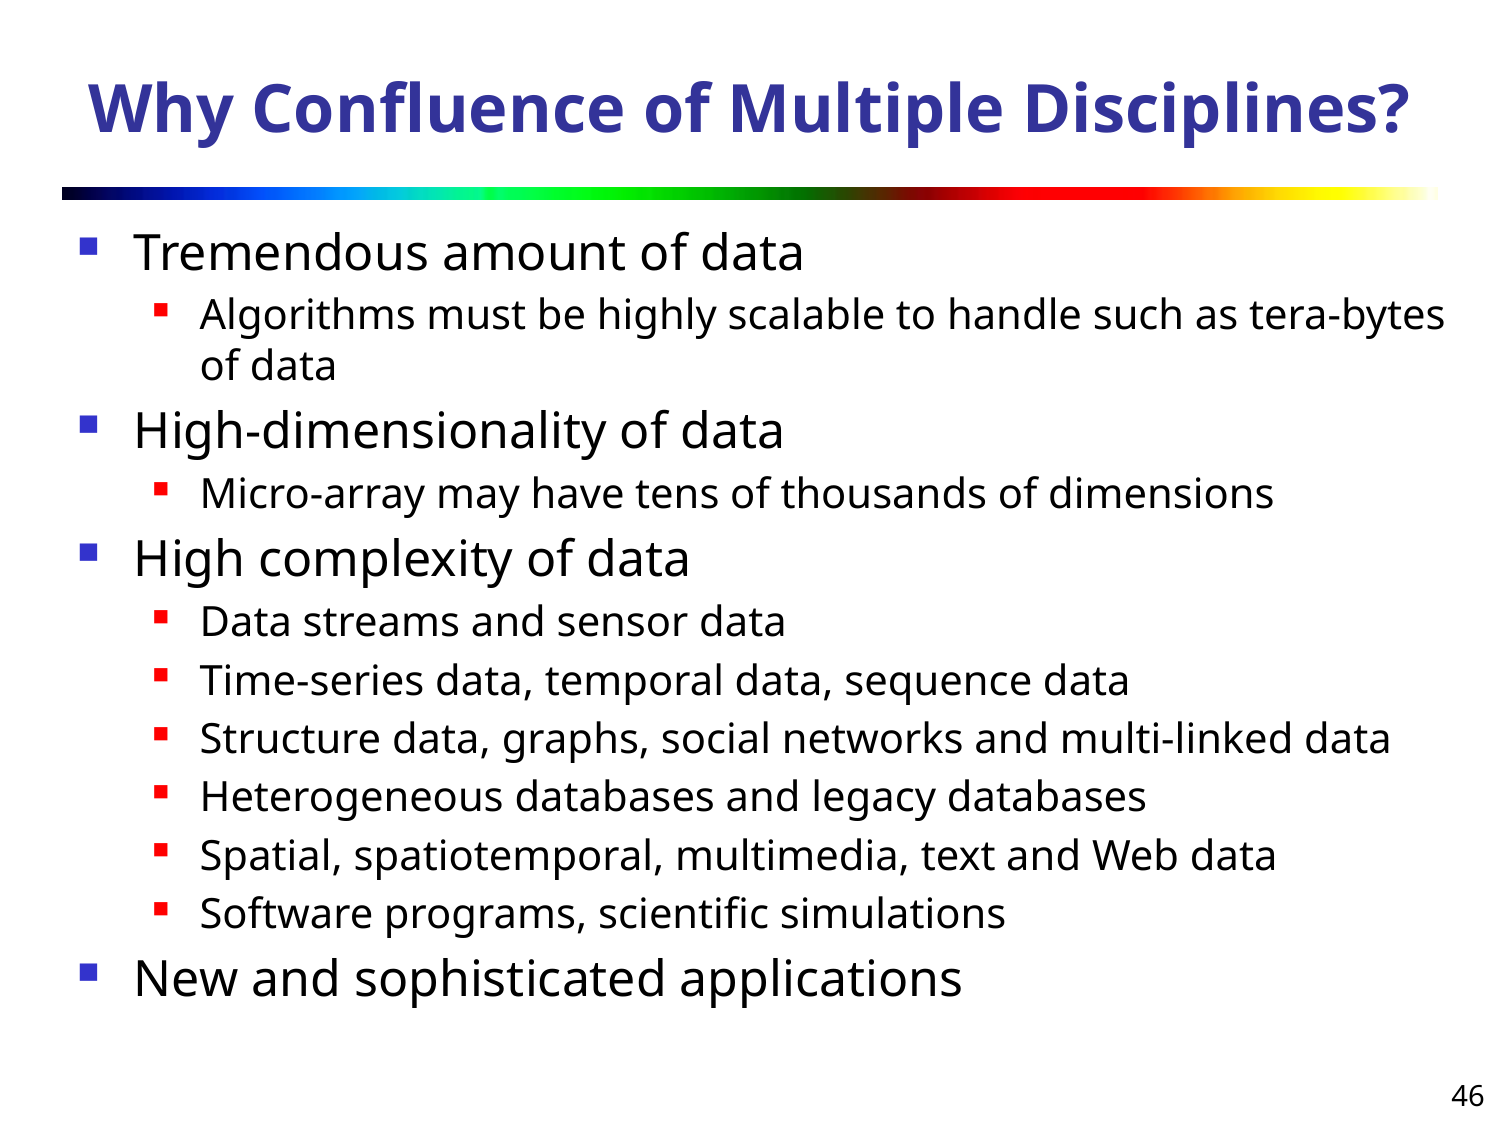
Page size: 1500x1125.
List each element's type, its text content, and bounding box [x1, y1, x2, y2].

title Why Confluence of Multiple Disciplines? [0, 50, 1500, 163]
slide_number 46 [1187, 1049, 1500, 1125]
picture [62, 187, 355, 200]
picture [382, 187, 1438, 200]
list Tremendous amount of data Algorithms must be highly scalable to handle such as tera-bytes of data High-dimensionality of data Micro-array may have tens of thousands of dimensions High complexity of data Data streams and sensor data Time-series data, temporal data, sequence data Structure data, graphs, social networks and multi-linked data Heterogeneous databases and legacy databases Spatial, spatiotemporal, multimedia, text and Web data Software programs, scientific simulations New and sophisticated applications [62, 212, 1475, 1063]
